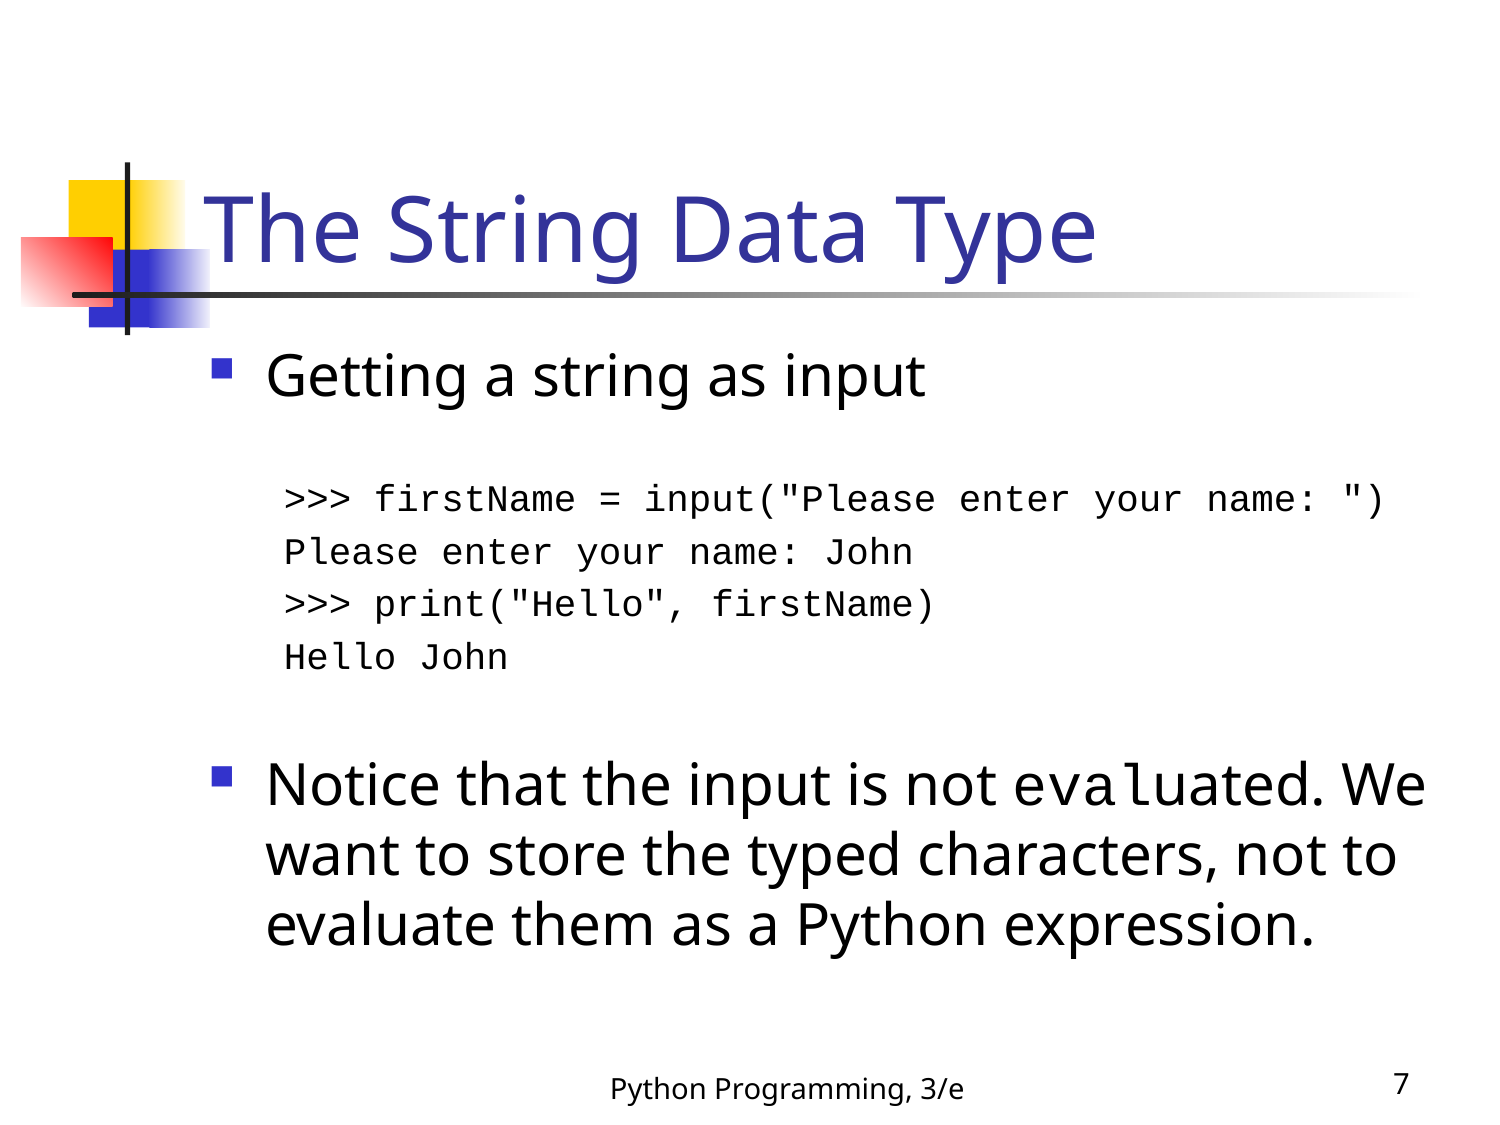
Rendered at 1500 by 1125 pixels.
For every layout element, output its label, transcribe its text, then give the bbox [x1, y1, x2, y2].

title The String Data Type [188, 101, 1468, 289]
slide_number 7 [1112, 1037, 1426, 1113]
footer Python Programming, 3/e [549, 1037, 1026, 1113]
list Getting a string as input >>> firstName = input("Please enter your name: ") Please enter your name: John >>> print("Hello", firstName) Hello John Notice that the input is not evaluated. We want to store the typed characters, not to evaluate them as a Python expression. [193, 331, 1469, 1006]
